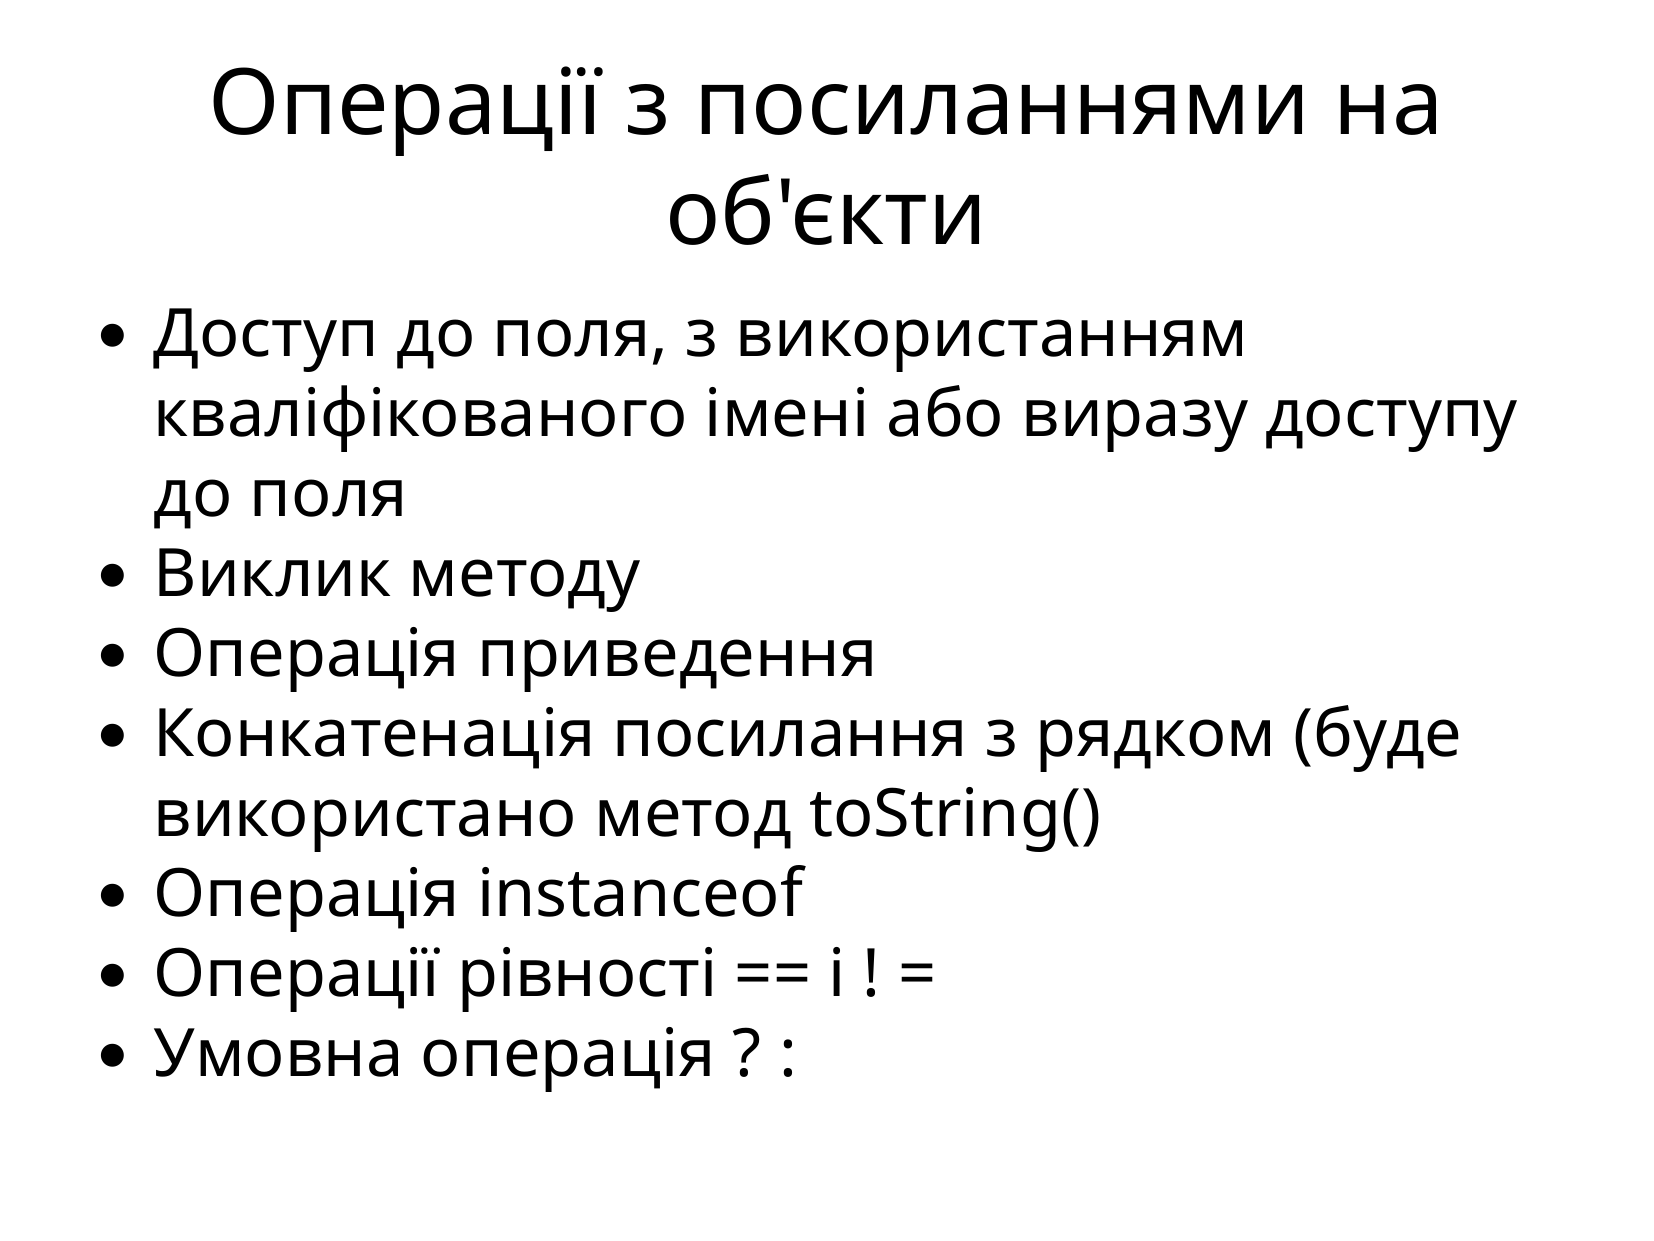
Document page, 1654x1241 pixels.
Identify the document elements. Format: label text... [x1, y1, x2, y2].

text_box Операції з посиланнями на об'єкти [82, 49, 1571, 257]
text_box Доступ до поля, з використанням кваліфікованого імені або виразу доступу до поля Виклик методу Операція приведення Конкатенація посилання з рядком (буде використано метод toString() Операція instanceof Операції рівності == і ! = Умовна операція ? : [82, 290, 1571, 1010]
